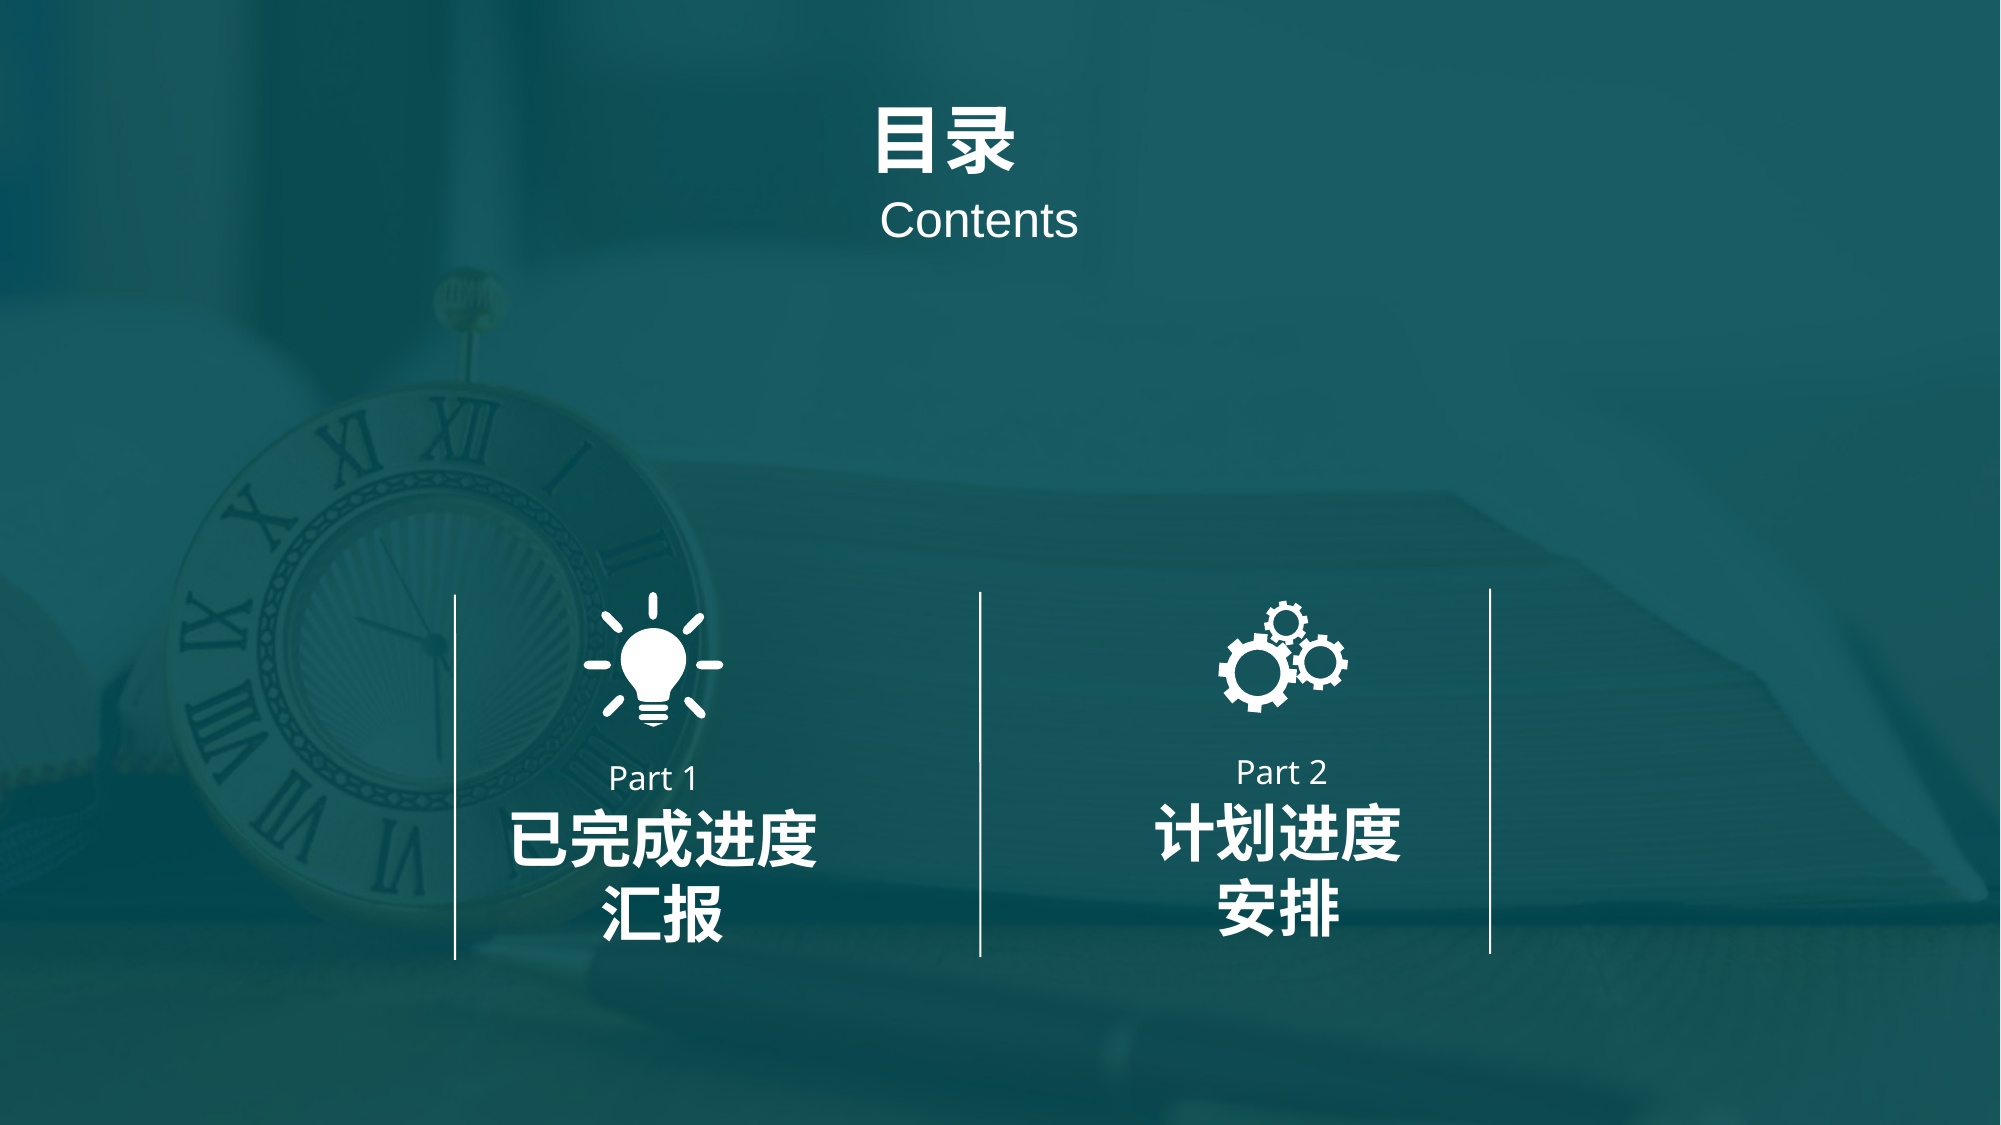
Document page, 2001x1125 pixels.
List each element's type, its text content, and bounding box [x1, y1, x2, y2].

text_box Contents [840, 179, 1118, 255]
text_box 目录 [853, 88, 1106, 179]
text_box Part 1 [608, 757, 701, 792]
picture [0, 0, 2001, 1125]
text_box [620, 628, 687, 703]
text_box 计划进度安排 [1118, 786, 1439, 952]
text_box [638, 704, 669, 711]
text_box [1218, 600, 1348, 713]
text_box [648, 591, 658, 620]
text_box [684, 696, 706, 719]
text_box [682, 612, 705, 635]
text_box [643, 723, 664, 727]
text_box [695, 660, 724, 670]
text_box [583, 660, 612, 670]
text_box [602, 694, 625, 717]
text_box Part 2 [1235, 751, 1328, 786]
text_box [638, 714, 669, 721]
text_box 已完成进度汇报 [491, 792, 835, 958]
text_box [601, 611, 623, 634]
